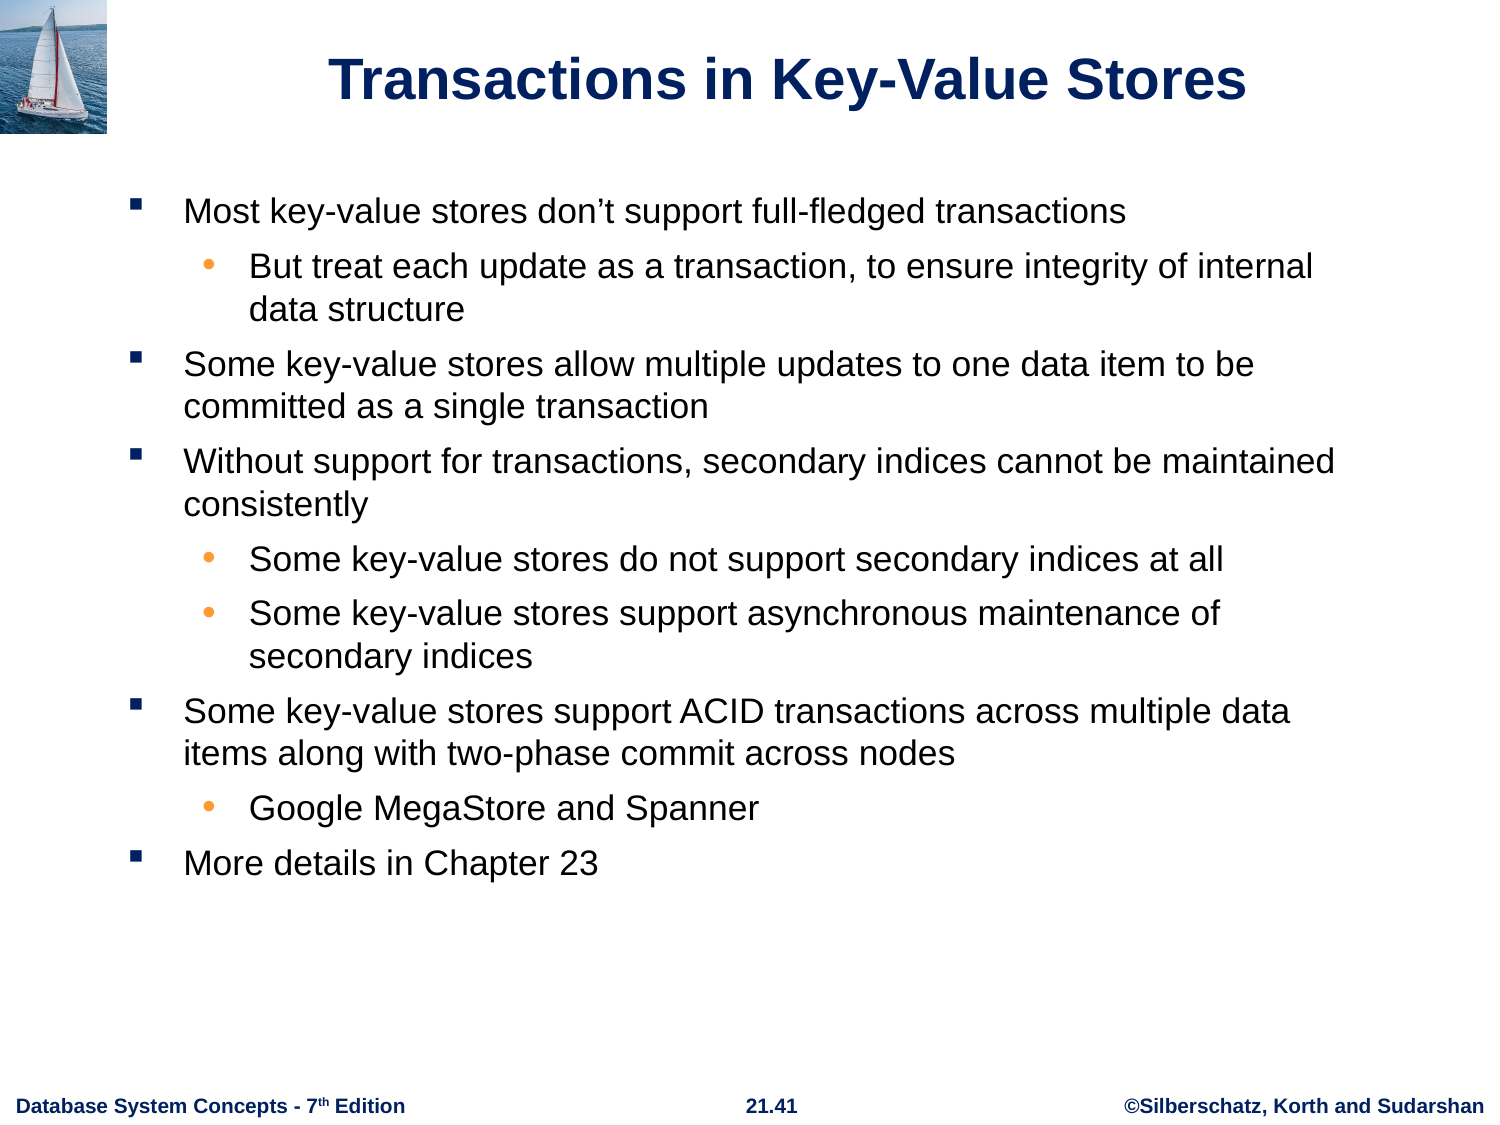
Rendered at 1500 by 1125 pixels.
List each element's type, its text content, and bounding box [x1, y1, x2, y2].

picture [0, 0, 107, 134]
list Most key-value stores don’t support full-fledged transactions But treat each update as a transaction, to ensure integrity of internal data structure Some key-value stores allow multiple updates to one data item to be committed as a single transaction Without support for transactions, secondary indices cannot be maintained consistently Some key-value stores do not support secondary indices at all Some key-value stores support asynchronous maintenance of secondary indices Some key-value stores support ACID transactions across multiple data items along with two-phase commit across nodes Google MegaStore and Spanner More details in Chapter 23 [112, 180, 1377, 1062]
title Transactions in Key-Value Stores [125, 18, 1452, 120]
